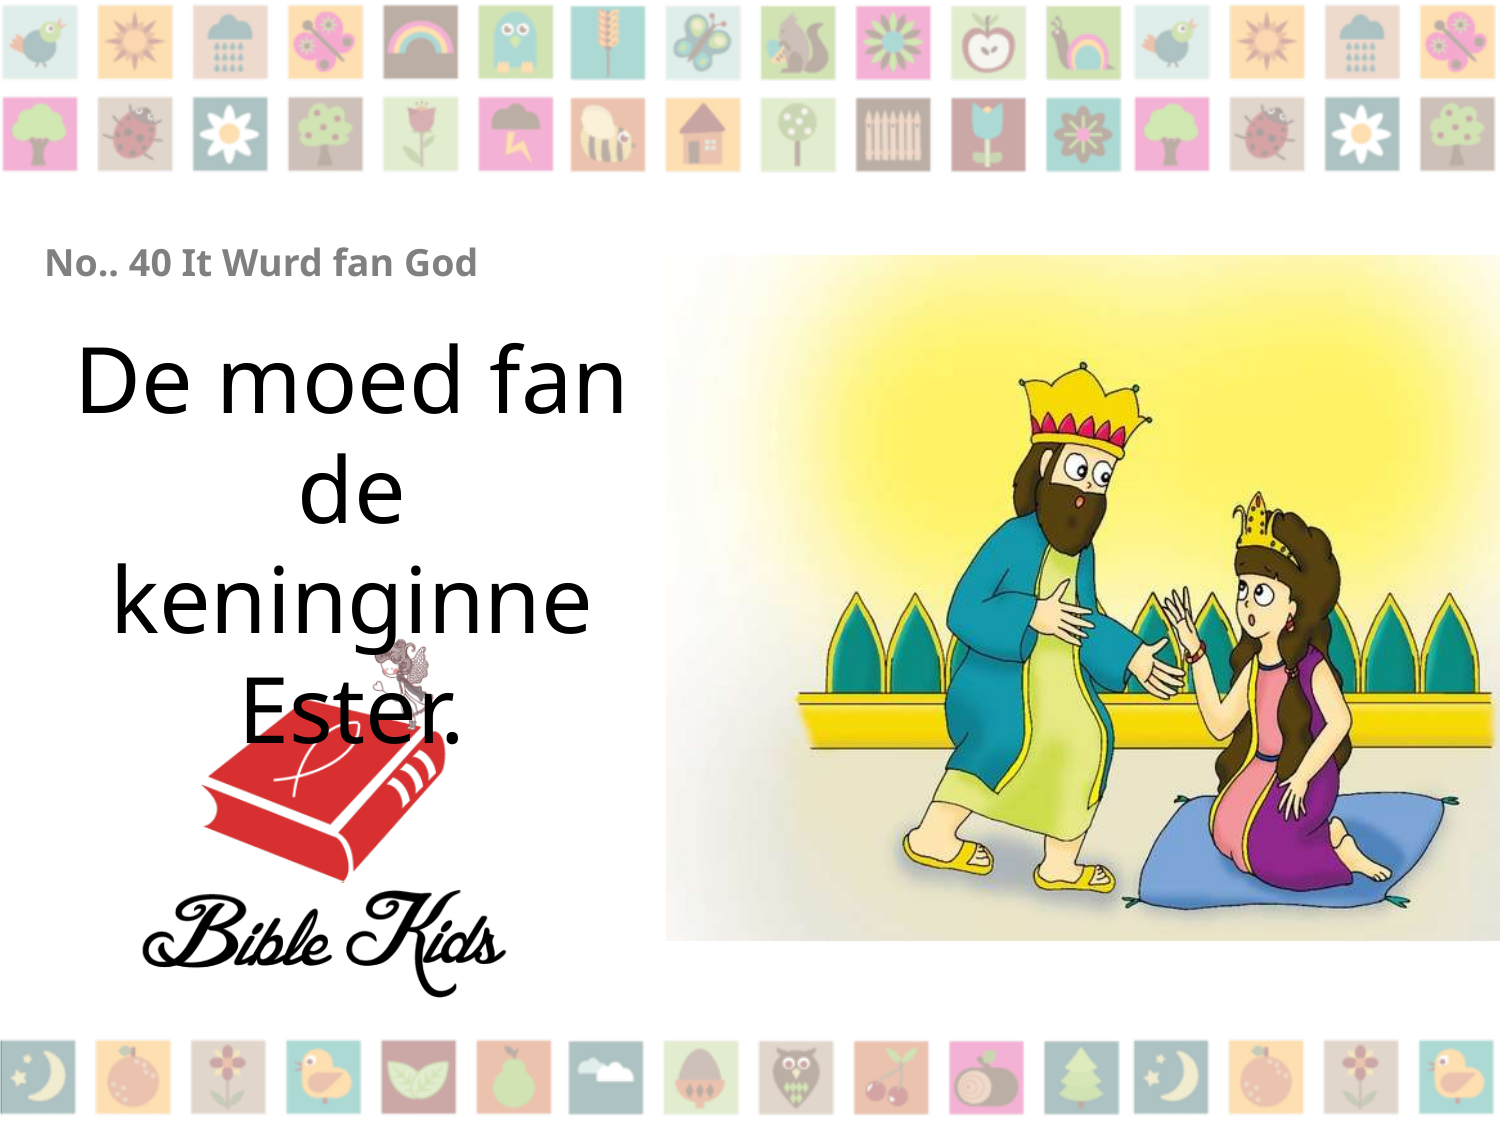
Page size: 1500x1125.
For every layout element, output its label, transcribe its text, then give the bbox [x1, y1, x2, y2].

text_box No.. 40 It Wurd fan God [29, 231, 526, 292]
picture [117, 600, 544, 1027]
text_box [0, 3, 1500, 181]
text_box De moed fan de keninginne Ester. [29, 314, 661, 769]
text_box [0, 1028, 1500, 1118]
picture [666, 255, 1500, 941]
